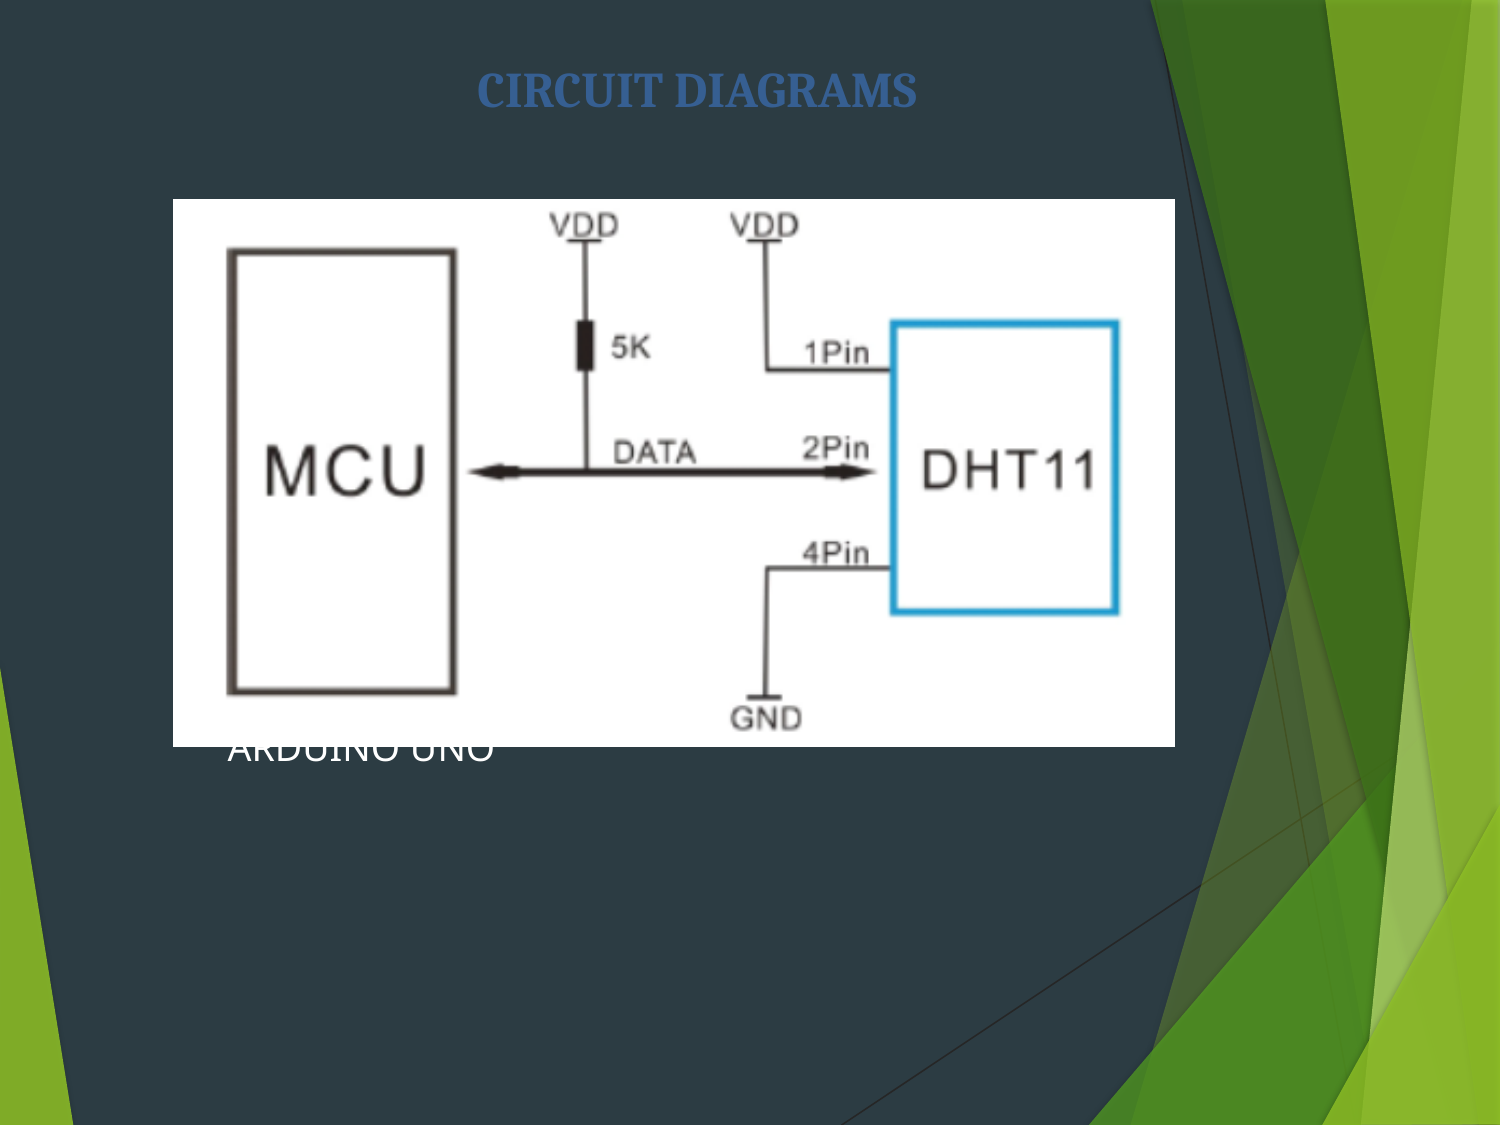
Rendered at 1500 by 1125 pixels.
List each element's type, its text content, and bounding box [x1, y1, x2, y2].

picture [173, 199, 1176, 748]
text_box CIRCUIT DIAGRAMS [462, 49, 1013, 125]
text_box ARDUINO UNO [213, 757, 511, 777]
